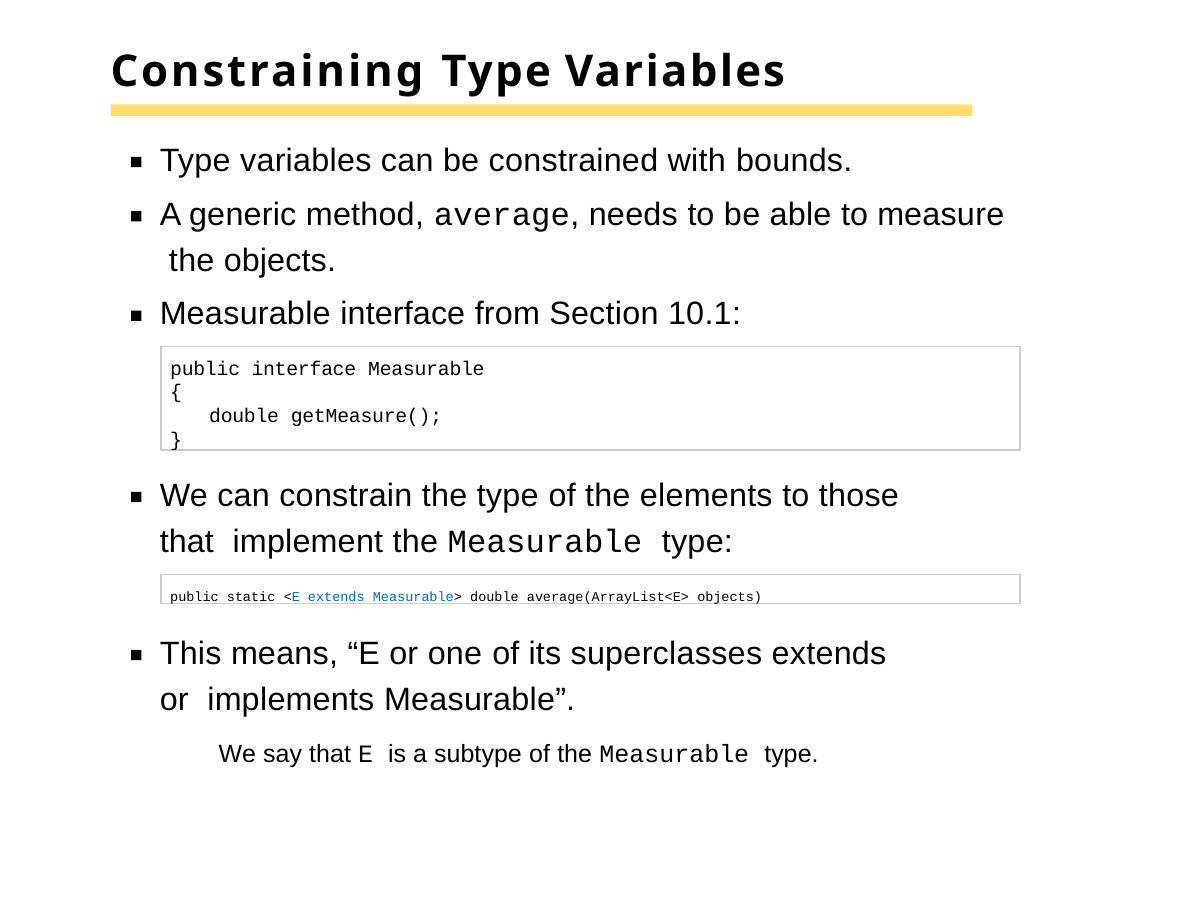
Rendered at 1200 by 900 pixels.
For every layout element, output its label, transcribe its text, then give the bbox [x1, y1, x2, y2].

text_box We can constrain the type of the elements to those that implement the Measurable type: [157, 466, 964, 560]
text_box [131, 649, 142, 661]
text_box [131, 310, 142, 321]
text_box public interface Measurable { double getMeasure(); } [161, 346, 1020, 450]
text_box [131, 491, 142, 503]
title Constraining Type Variables [108, 42, 1092, 193]
text_box Type variables can be constrained with bounds. A generic method, average, needs to be able to measure the objects. Measurable interface from Section 10.1: [157, 139, 1009, 332]
text_box This means, “E or one of its superclasses extends or implements Measurable”. We say that E is a subtype of the Measurable type. [157, 625, 926, 768]
text_box [131, 156, 142, 168]
text_box public static <E extends Measurable> double average(ArrayList<E> objects) [161, 574, 1020, 604]
text_box [131, 211, 142, 222]
